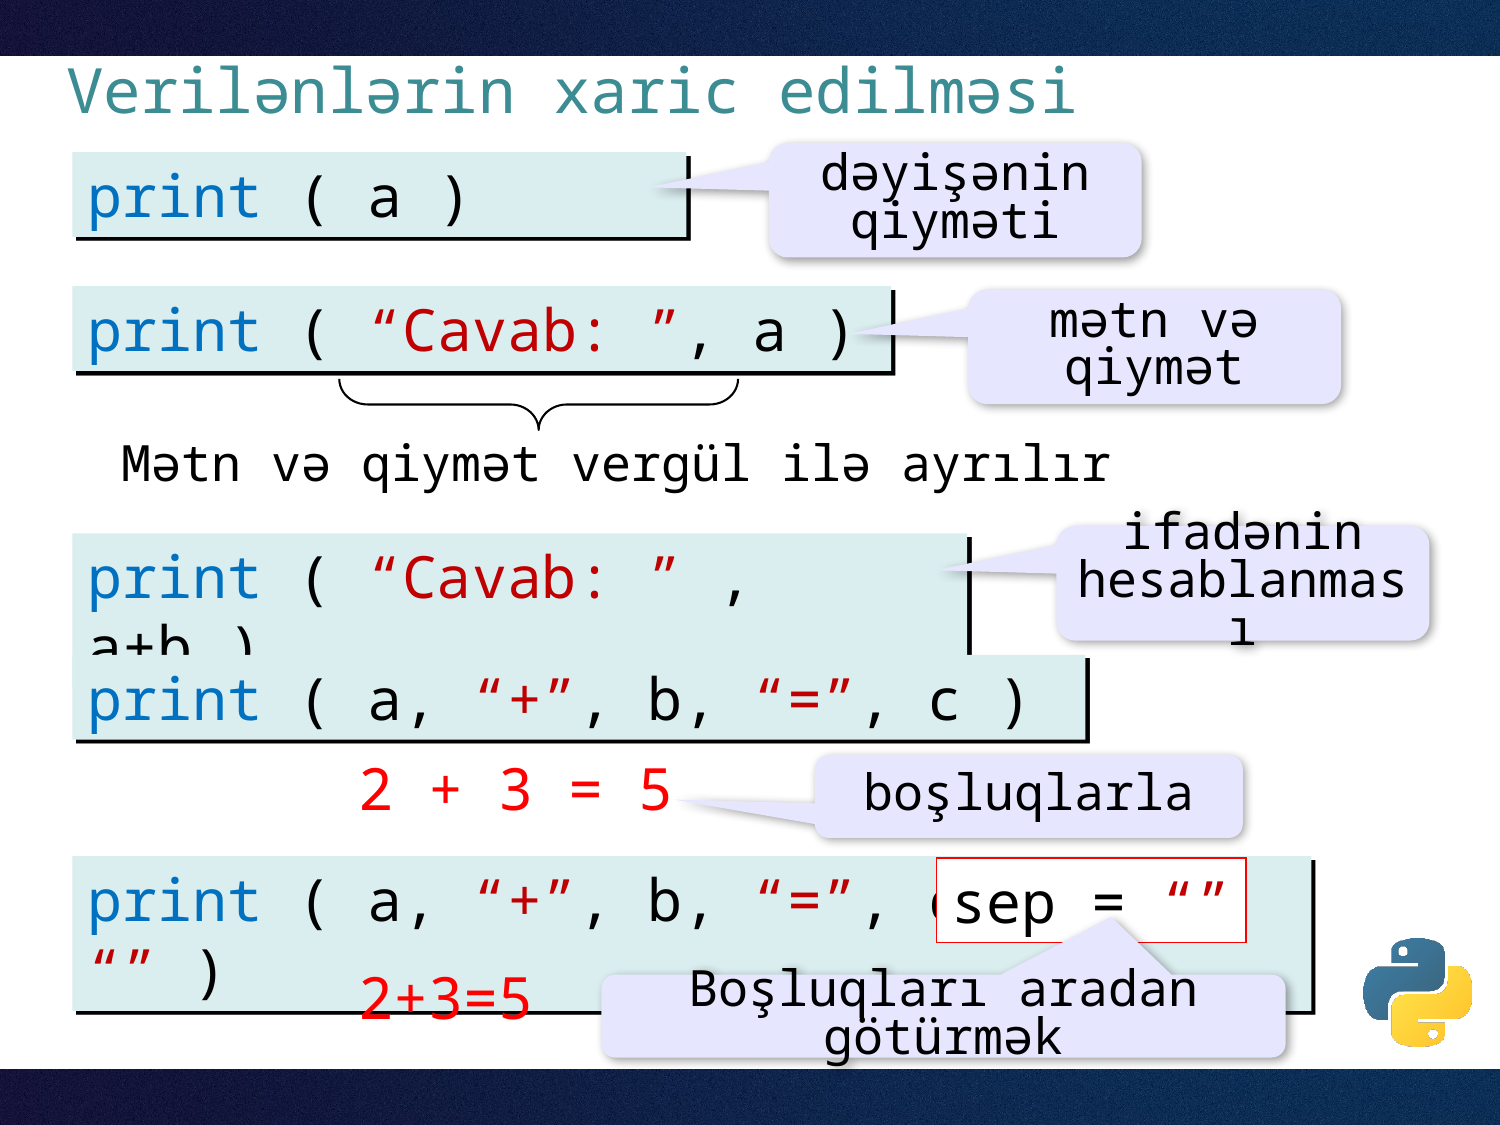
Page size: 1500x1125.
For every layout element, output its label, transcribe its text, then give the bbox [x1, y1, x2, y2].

title Verilənlərin xaric edilməsi [51, 49, 1425, 127]
text_box 2 + 3 = 5 [343, 744, 715, 829]
text_box print ( a, “+”, b, “=”, c, sep = “” ) [72, 856, 1312, 1011]
picture [0, 1069, 1500, 1125]
picture [0, 0, 1500, 56]
text_box 2+3=5 [343, 954, 578, 1039]
text_box boşluqlarla [673, 755, 1243, 838]
text_box print ( a, “+”, b, “=”, c ) [72, 654, 1086, 740]
text_box print ( “Cavab: ” , a+b ) [72, 533, 968, 654]
picture [1363, 938, 1472, 1047]
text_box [140, 378, 1092, 500]
text_box Boşluqları aradan götürmək [601, 917, 1286, 1058]
text_box print ( “Cavab: ”, a ) [72, 286, 892, 371]
text_box dəyişənin qiyməti [648, 142, 1142, 258]
text_box sep = “” [936, 857, 1246, 943]
text_box ifadənin hesablanması [936, 525, 1430, 641]
text_box print ( a ) [72, 152, 687, 237]
text_box mətn və qiymət [848, 289, 1342, 405]
